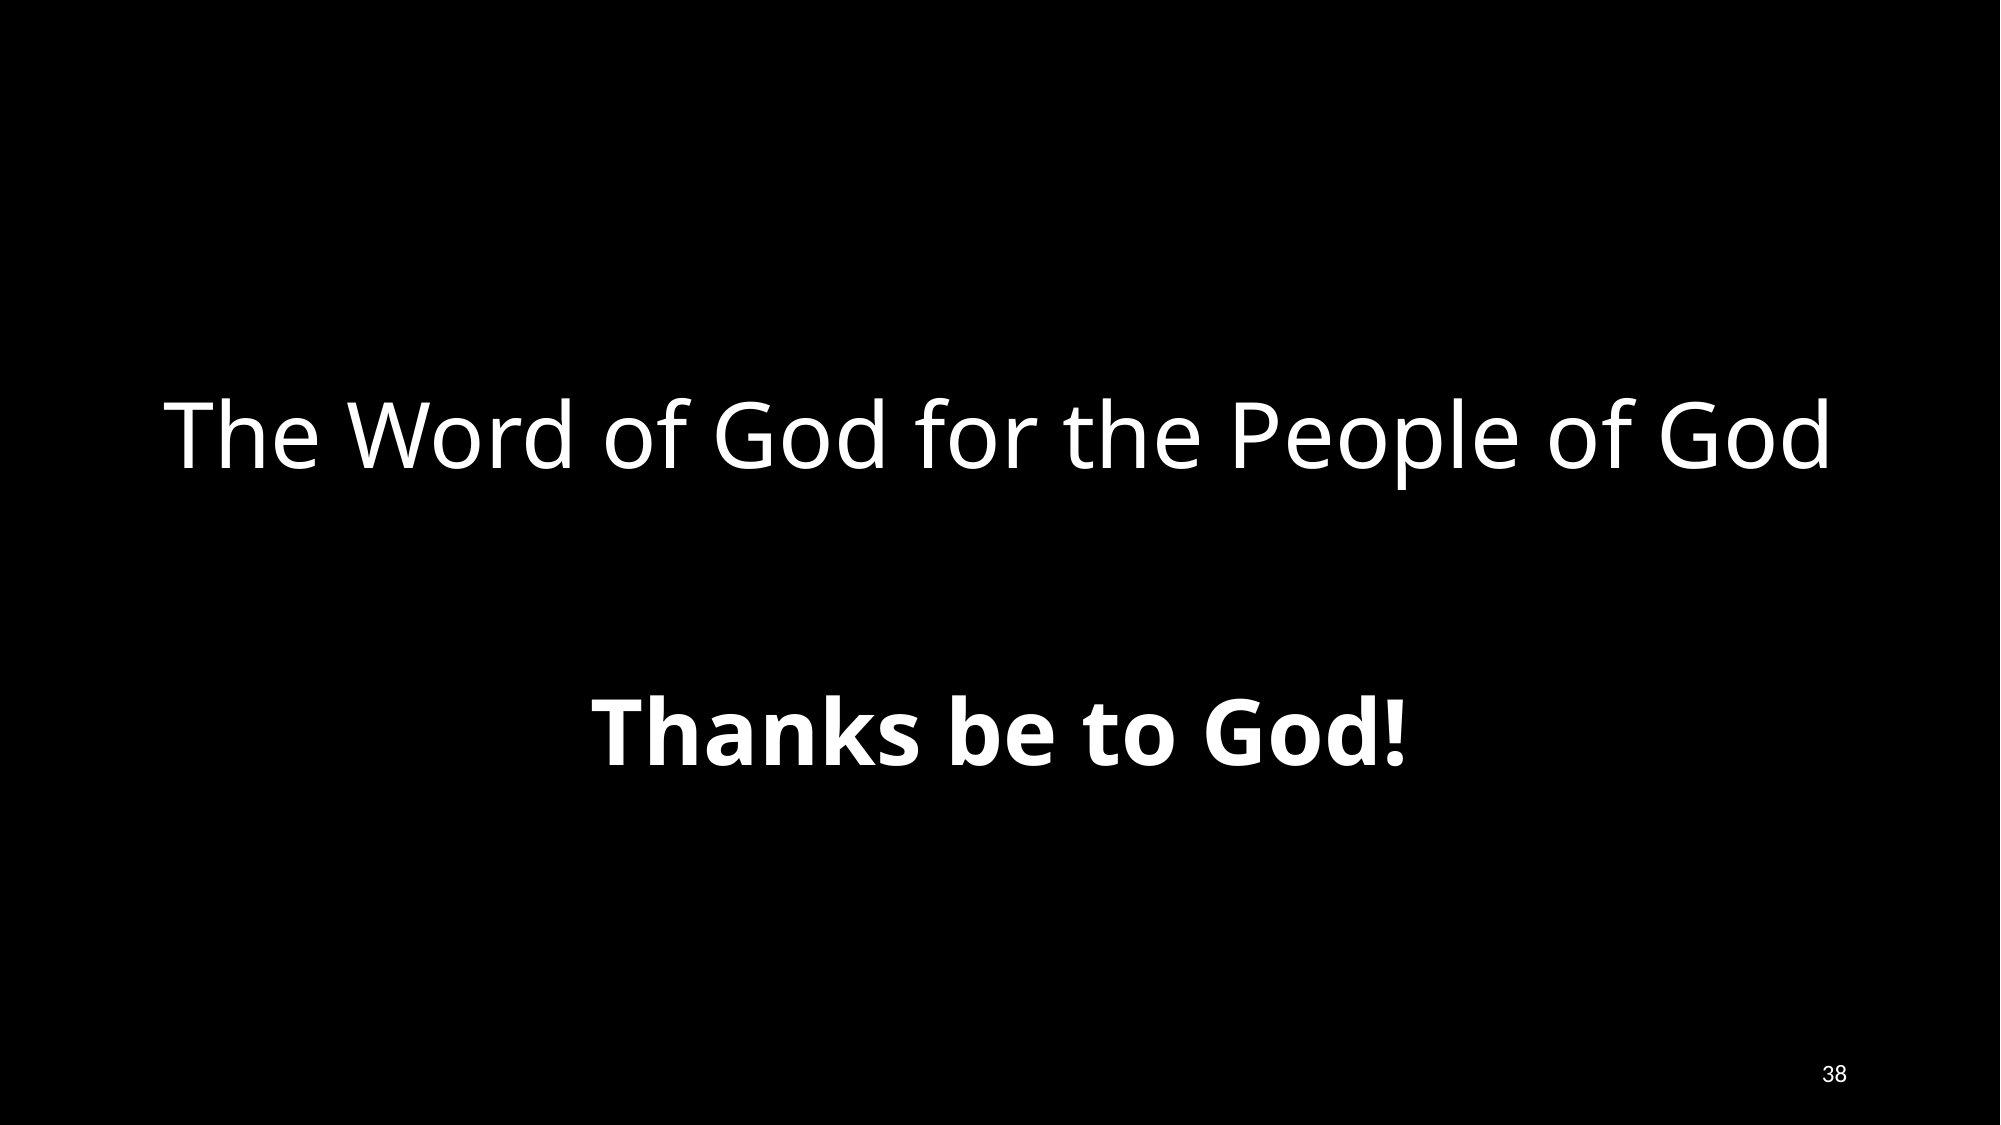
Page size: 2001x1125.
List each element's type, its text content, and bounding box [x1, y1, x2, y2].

slide_number ‹#› [1412, 1042, 1863, 1103]
title The Word of God for the People of God Thanks be to God! [137, 0, 1863, 952]
